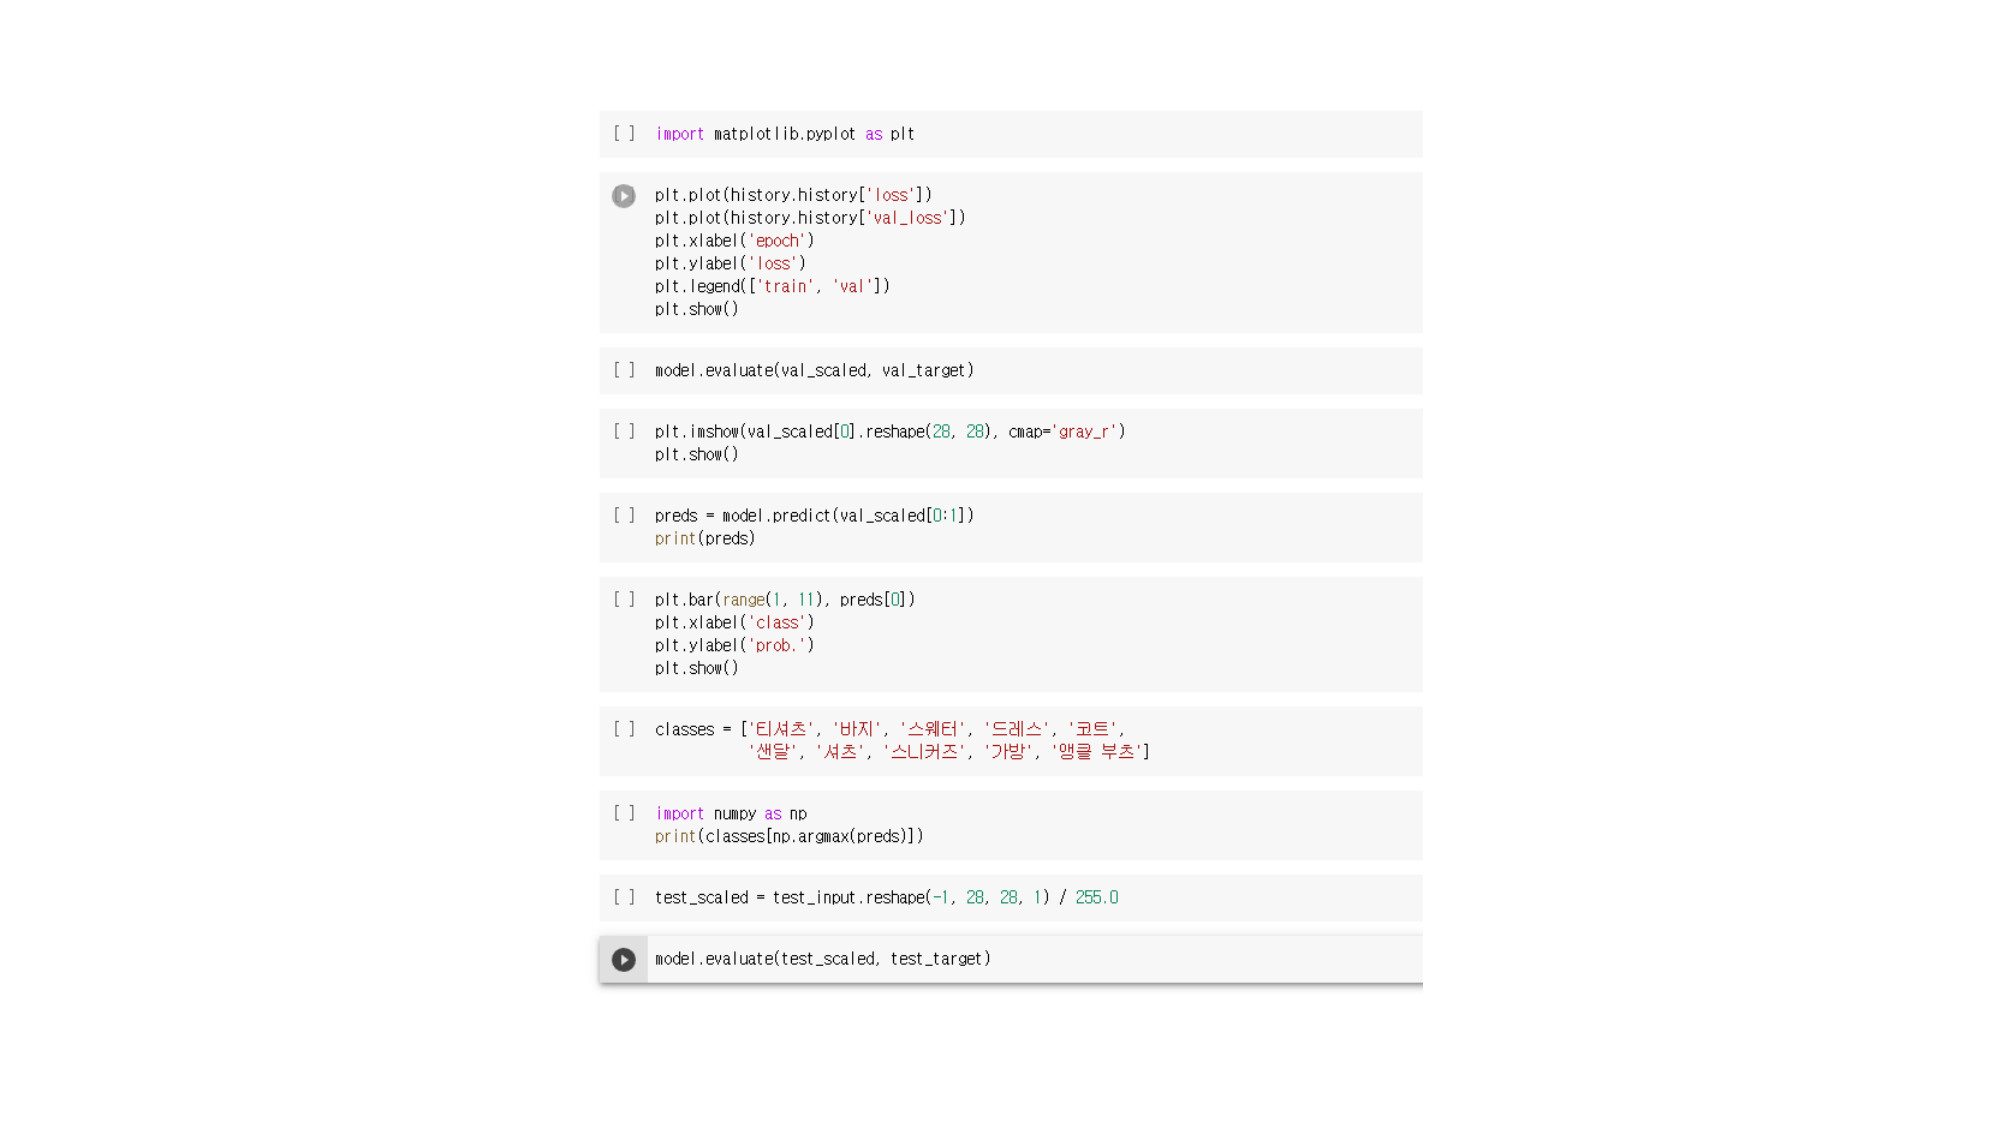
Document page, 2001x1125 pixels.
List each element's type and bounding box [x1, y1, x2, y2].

list [577, 105, 1423, 1020]
